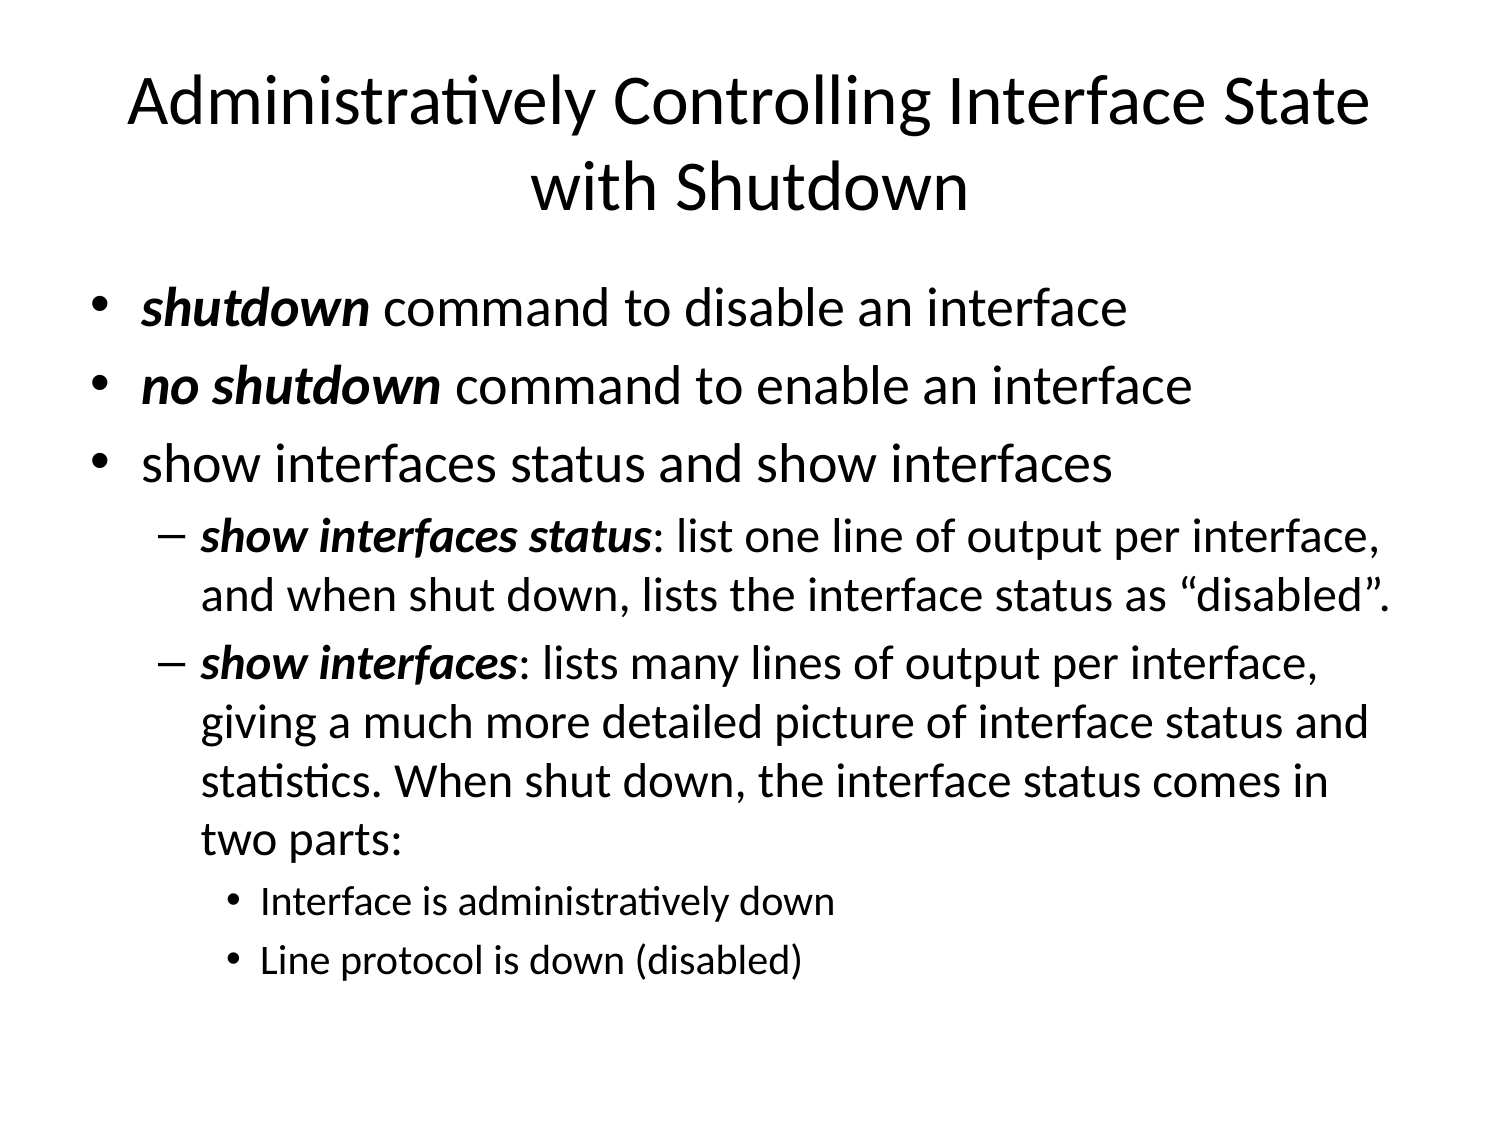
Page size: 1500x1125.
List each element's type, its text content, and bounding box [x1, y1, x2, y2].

title Administratively Controlling Interface State with Shutdown [75, 45, 1425, 233]
list shutdown command to disable an interface no shutdown command to enable an interface show interfaces status and show interfaces show interfaces status: list one line of output per interface, and when shut down, lists the interface status as “disabled”. show interfaces: lists many lines of output per interface, giving a much more detailed picture of interface status and statistics. When shut down, the interface status comes in two parts: Interface is administratively down Line protocol is down (disabled) [75, 262, 1425, 1005]
